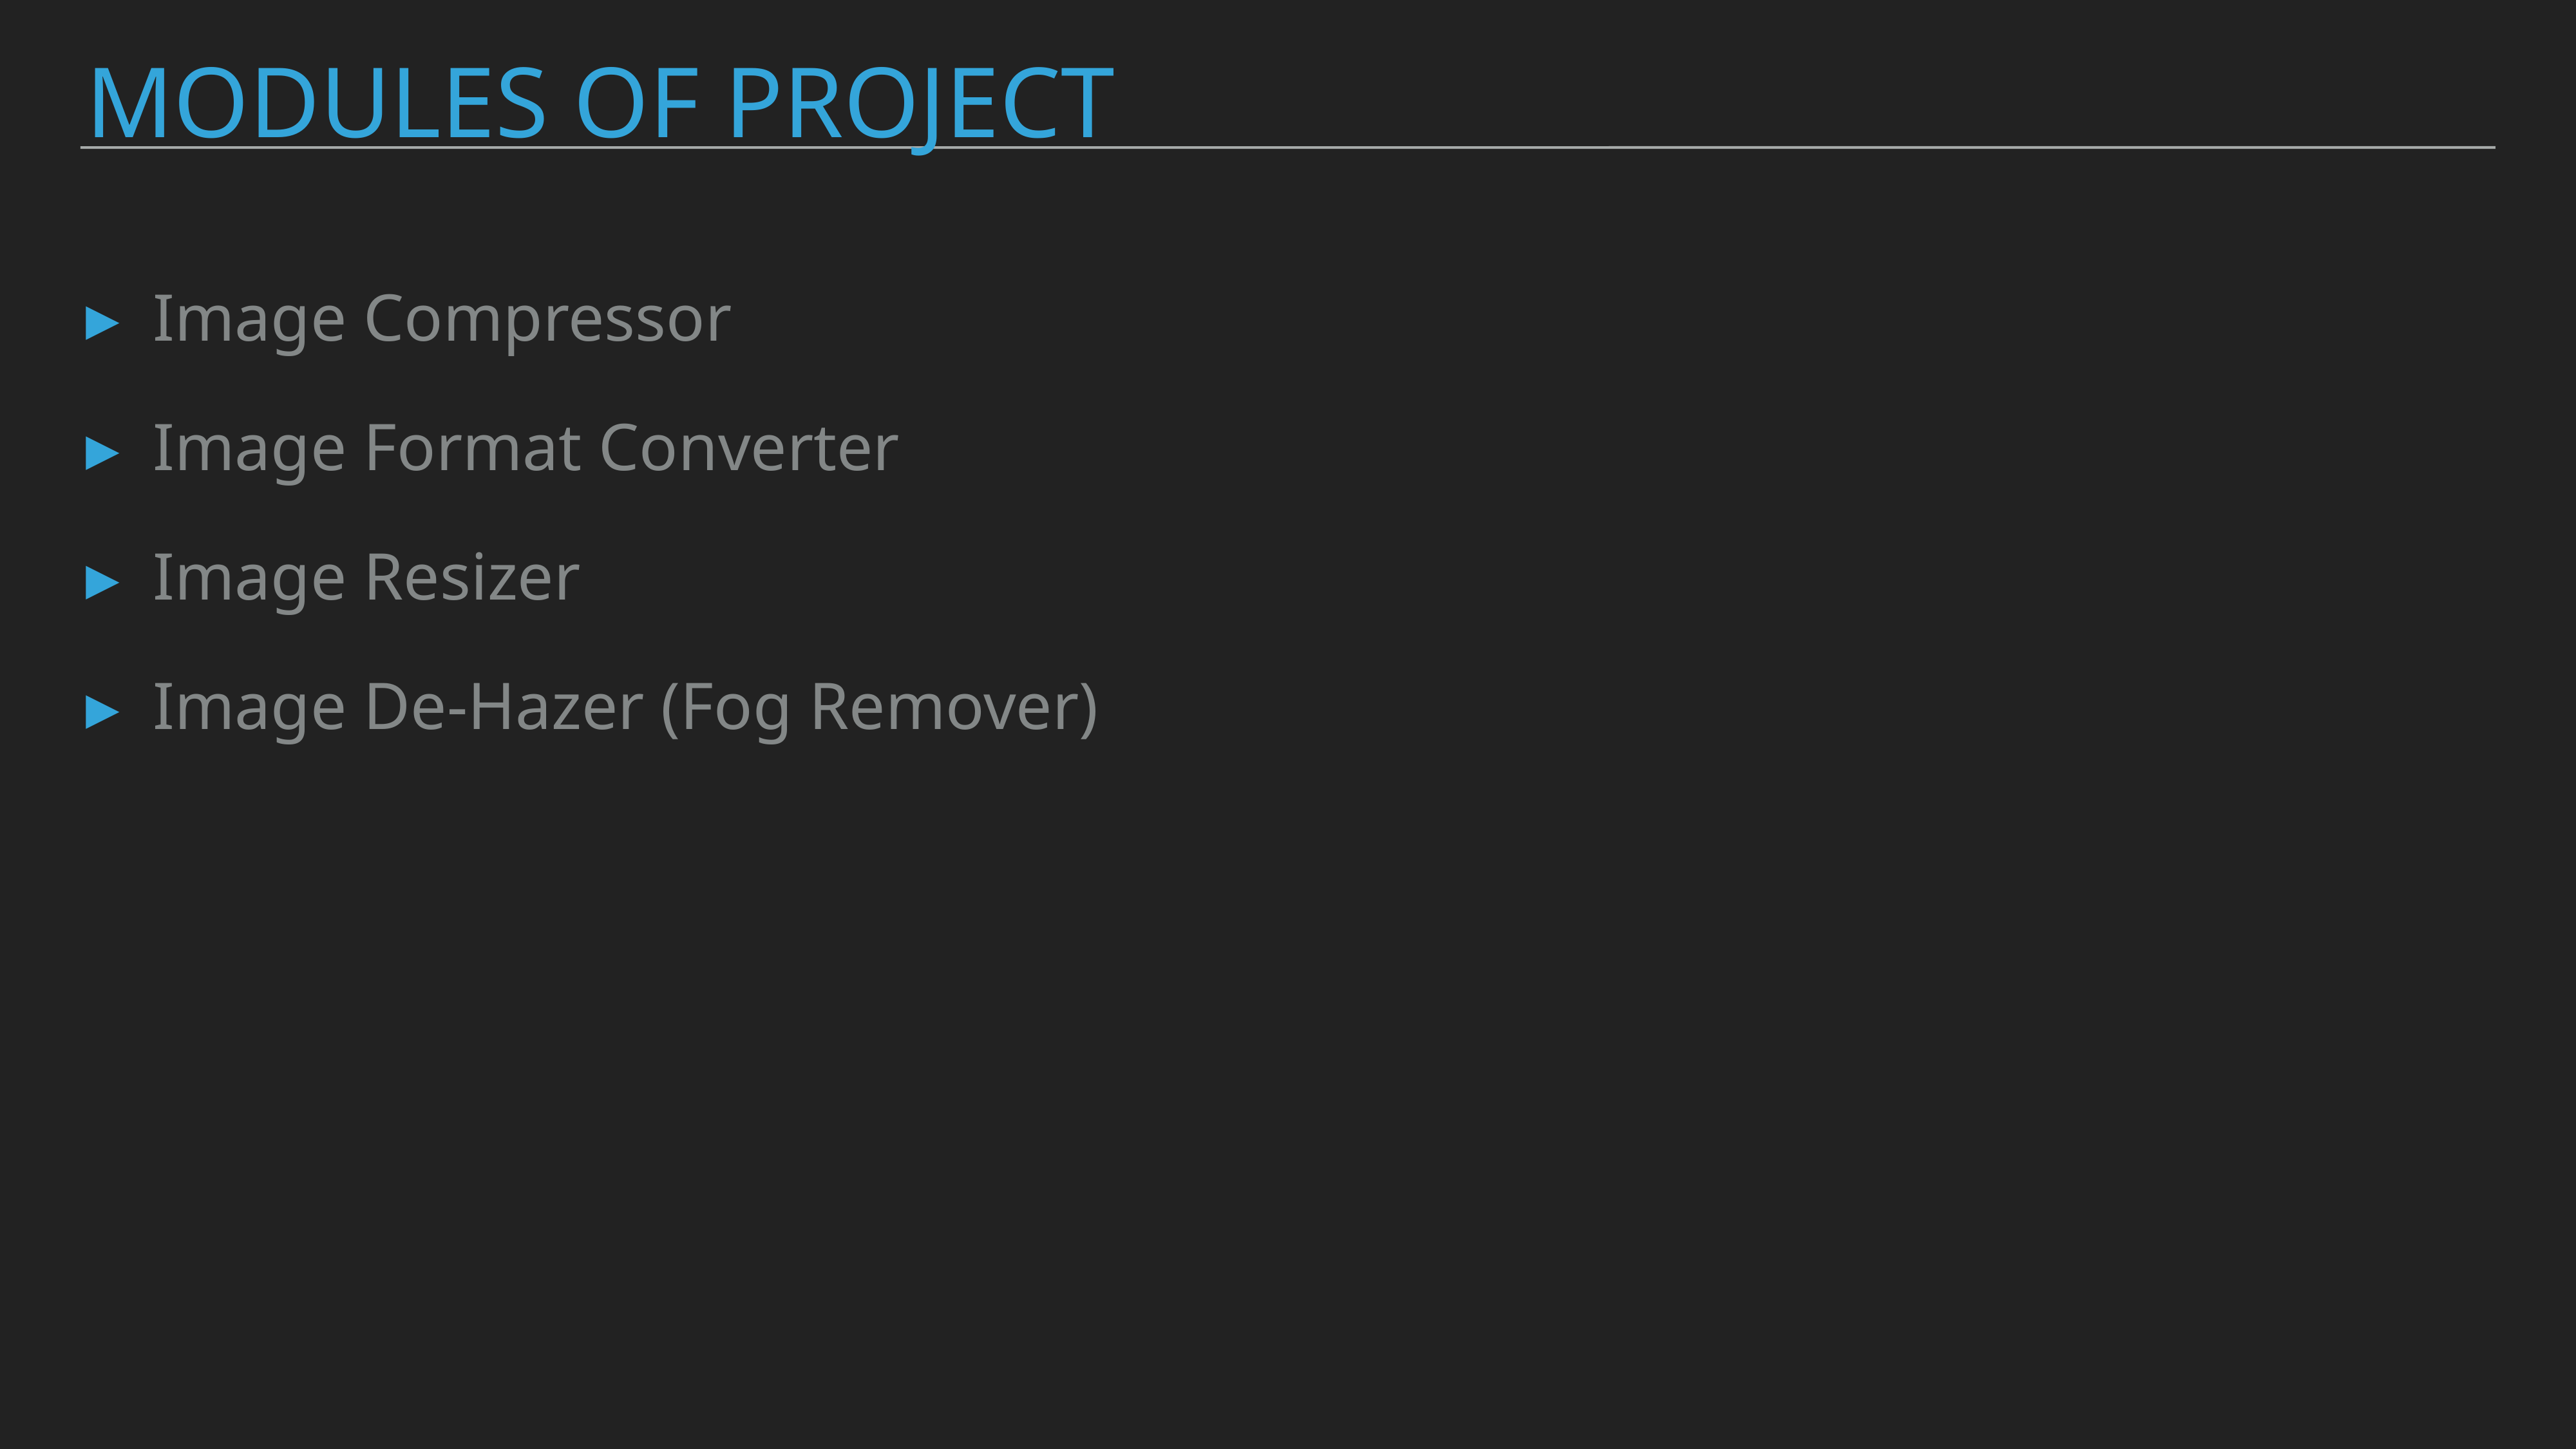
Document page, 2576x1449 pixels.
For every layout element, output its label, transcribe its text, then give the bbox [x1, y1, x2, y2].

list Image Compressor Image Format Converter Image Resizer Image De-Hazer (Fog Remover) [80, 270, 2496, 1179]
title Modules of project [80, 57, 2496, 166]
